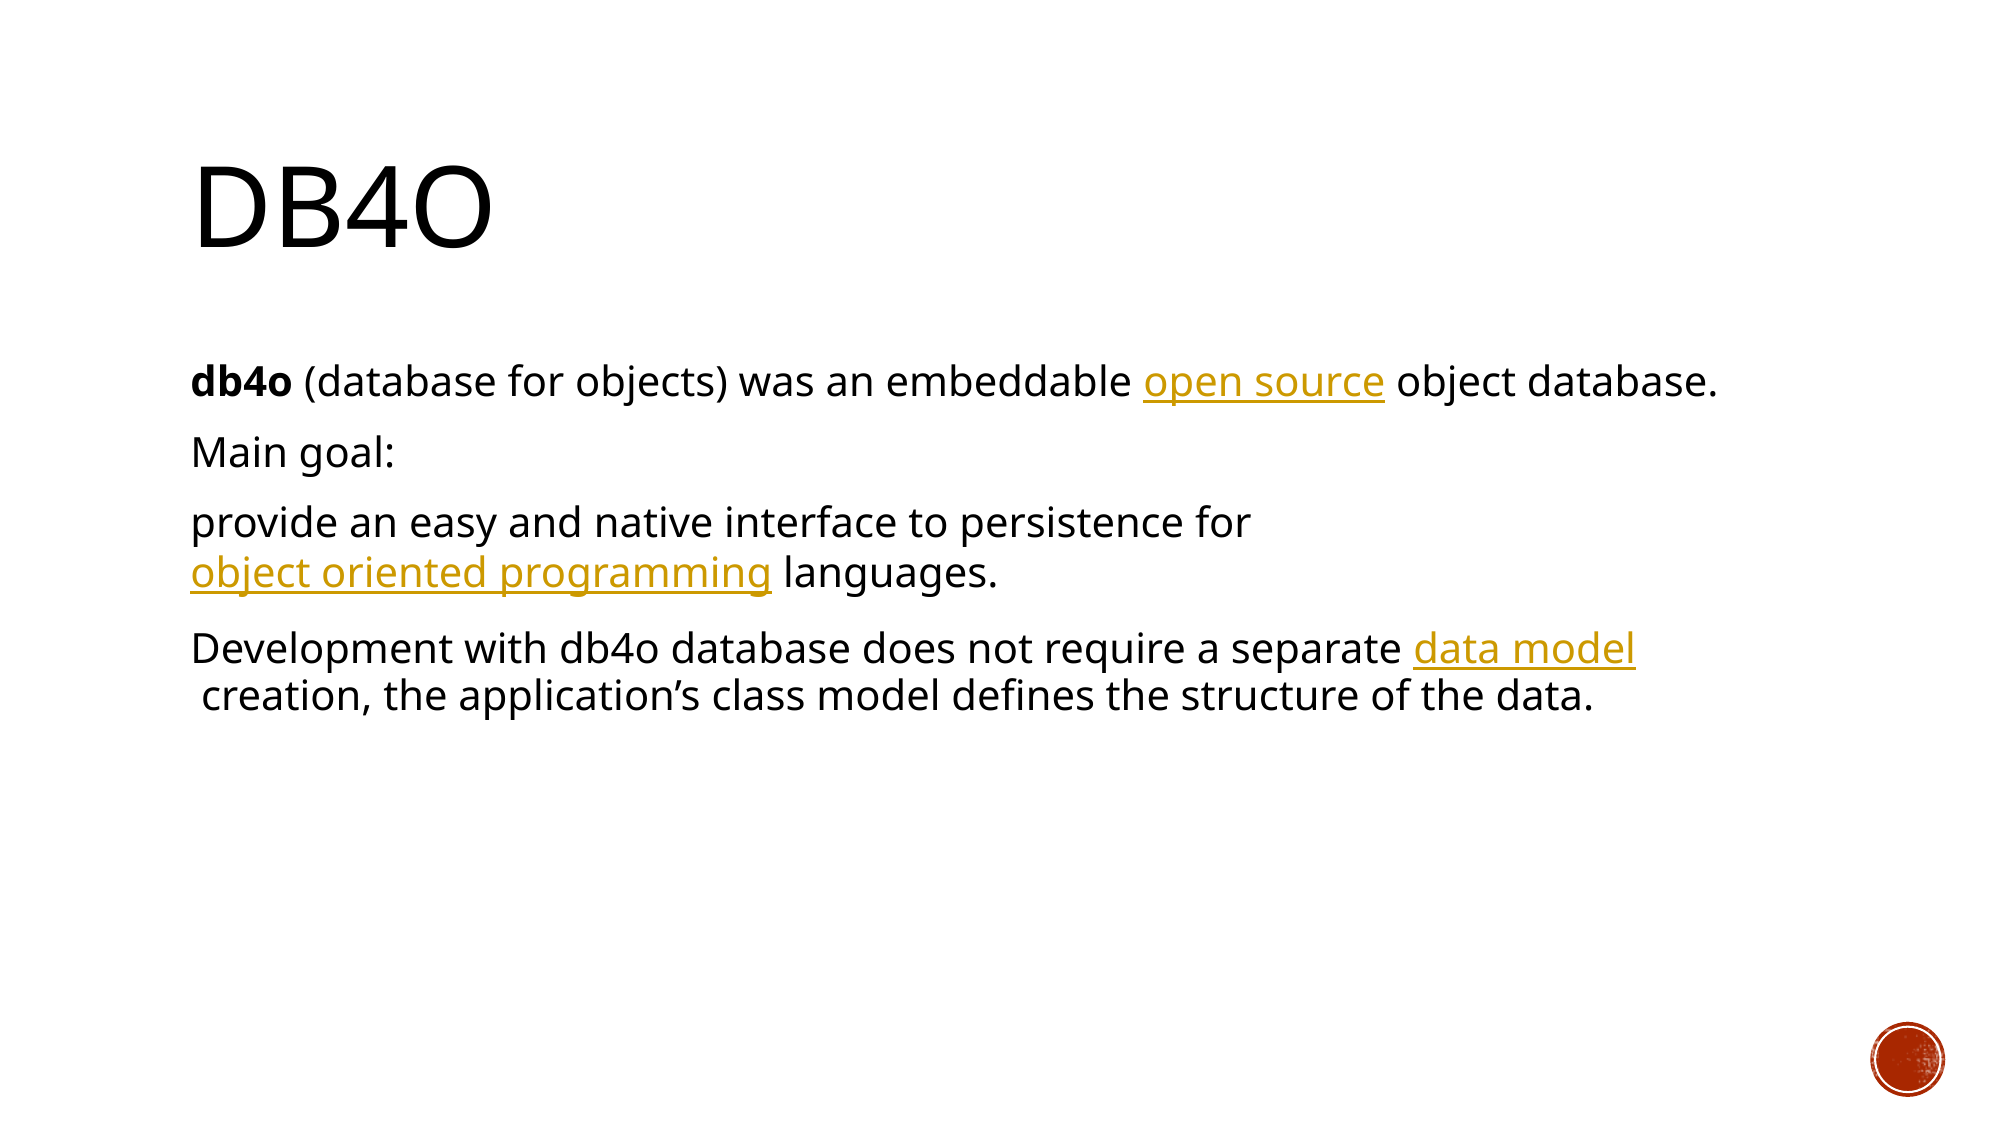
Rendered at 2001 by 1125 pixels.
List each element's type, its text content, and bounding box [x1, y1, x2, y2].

title DB4O [175, 79, 1826, 344]
picture [1870, 1021, 1946, 1097]
list db4o (database for objects) was an embeddable open source object database. Main goal: provide an easy and native interface to persistence for object oriented programming languages. Development with db4o database does not require a separate data model creation, the application’s class model defines the structure of the data. [175, 348, 1826, 1013]
